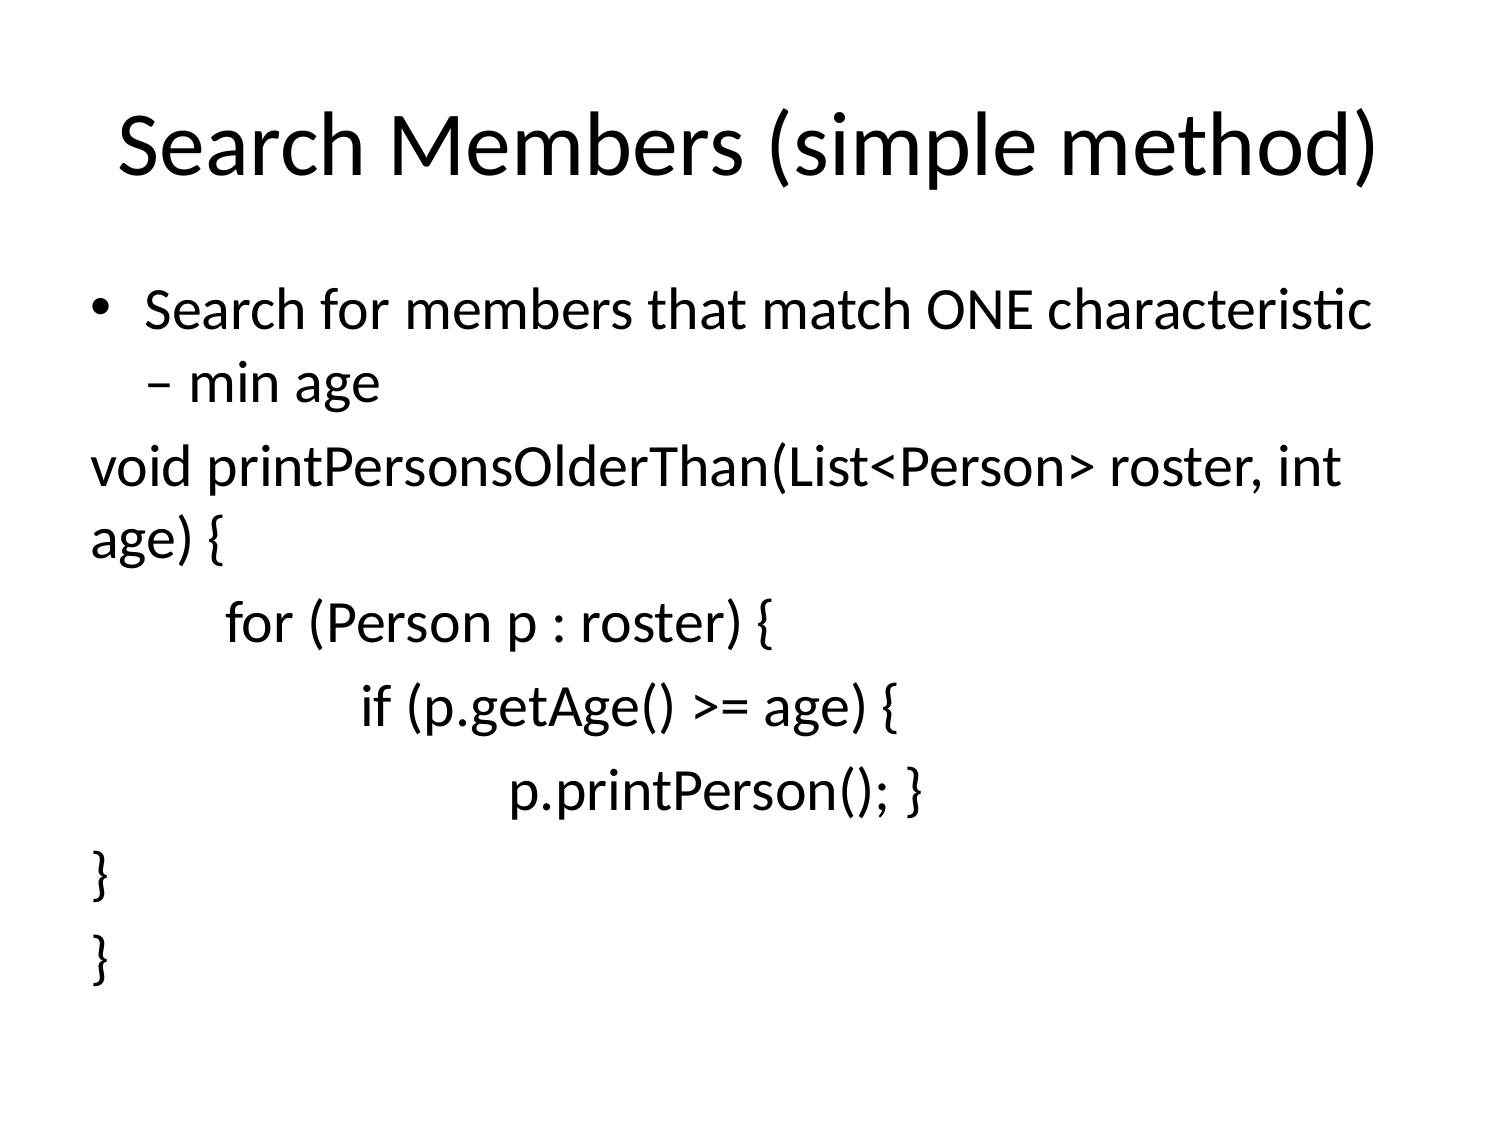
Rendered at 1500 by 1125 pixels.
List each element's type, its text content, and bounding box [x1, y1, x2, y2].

title Search Members (simple method) [75, 45, 1425, 233]
list Search for members that match ONE characteristic – min age void printPersonsOlderThan(List<Person> roster, int age) { for (Person p : roster) { if (p.getAge() >= age) { p.printPerson(); } } } [75, 262, 1425, 1005]
